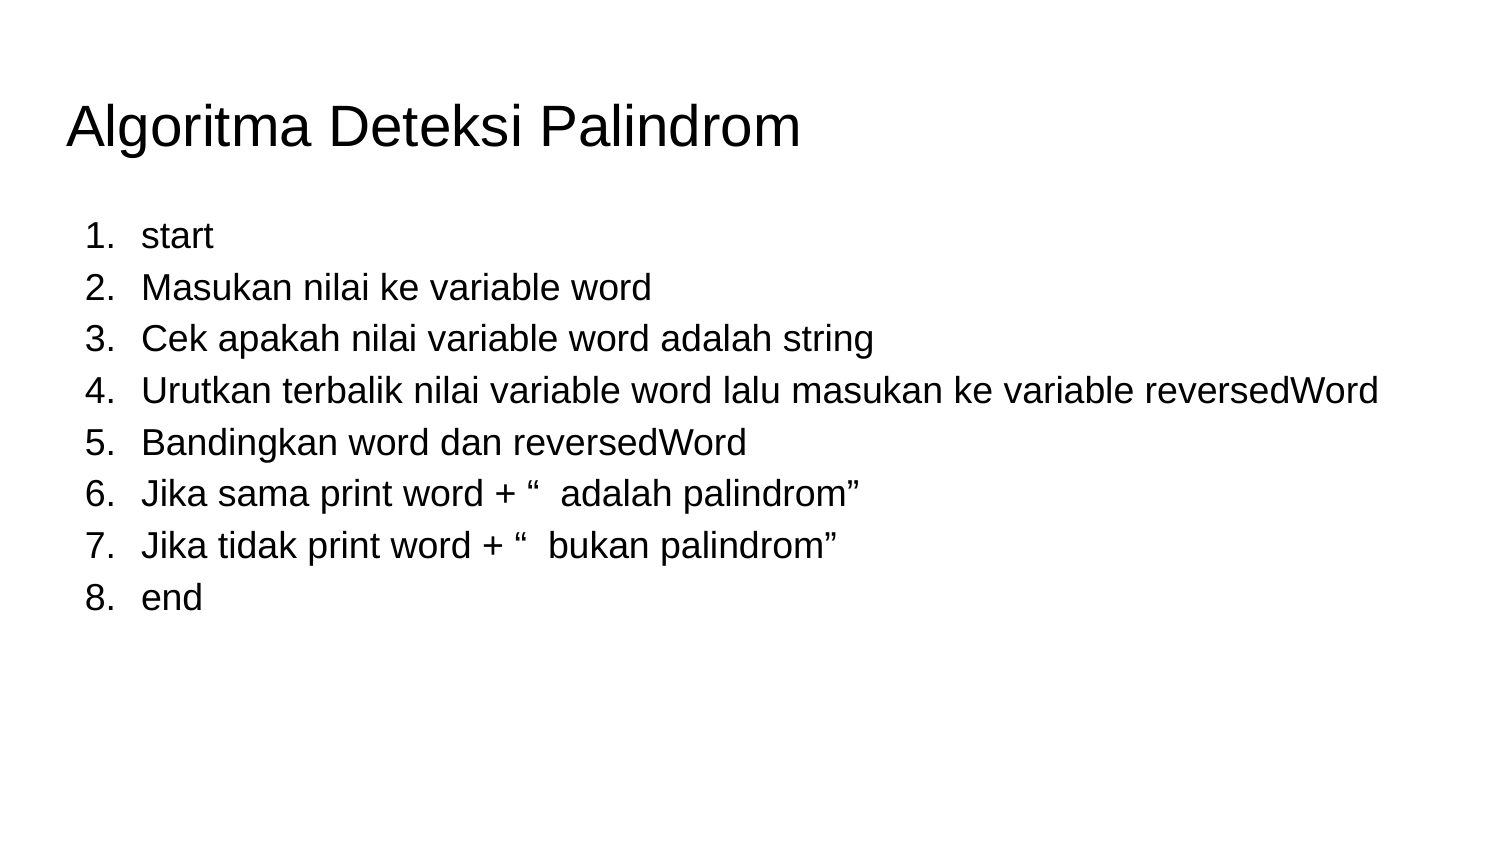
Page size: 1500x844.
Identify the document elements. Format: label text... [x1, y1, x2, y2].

list start Masukan nilai ke variable word Cek apakah nilai variable word adalah string Urutkan terbalik nilai variable word lalu masukan ke variable reversedWord Bandingkan word dan reversedWord Jika sama print word + “ adalah palindrom” Jika tidak print word + “ bukan palindrom” end [51, 189, 1449, 750]
title Algoritma Deteksi Palindrom [51, 72, 1449, 167]
